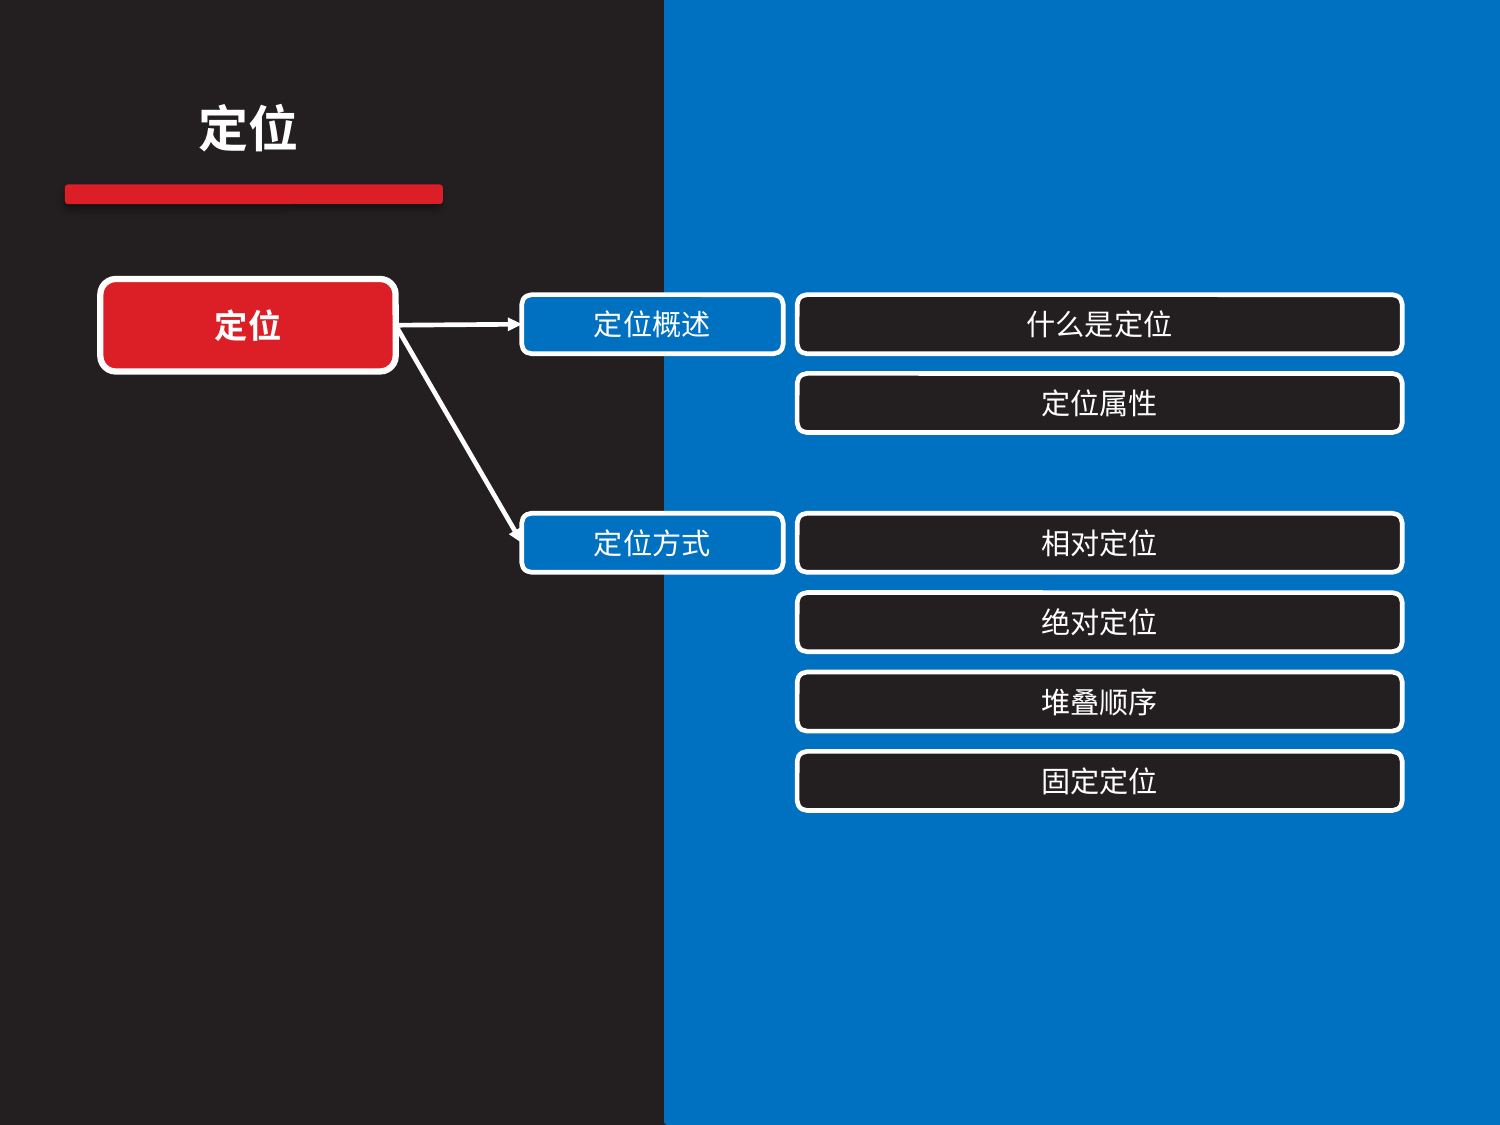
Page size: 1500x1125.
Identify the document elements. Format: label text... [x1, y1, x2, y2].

text_box 定位 [97, 275, 399, 375]
text_box 定位方式 [518, 510, 787, 576]
text_box 定位概述 [518, 291, 787, 357]
text_box 固定定位 [793, 748, 1406, 814]
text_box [40, 89, 457, 205]
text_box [395, 324, 523, 543]
text_box 定位属性 [793, 370, 1406, 436]
text_box 什么是定位 [793, 291, 1406, 357]
text_box 绝对定位 [793, 589, 1406, 655]
text_box 相对定位 [793, 510, 1406, 576]
text_box 堆叠顺序 [793, 668, 1406, 735]
